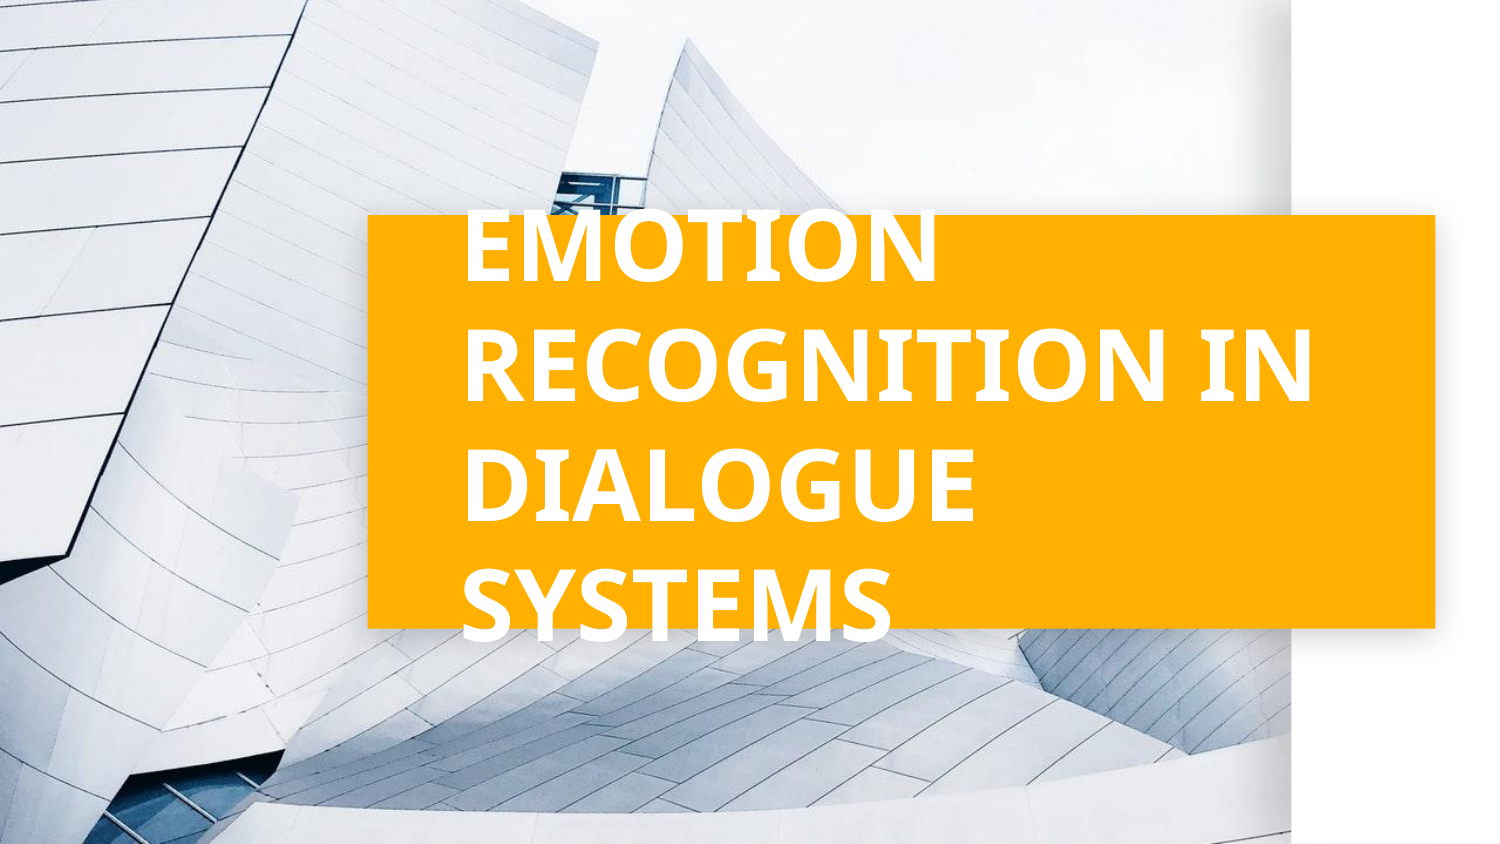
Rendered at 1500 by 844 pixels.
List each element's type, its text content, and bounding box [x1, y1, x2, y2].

title EMOTION RECOGNITION IN DIALOGUE SYSTEMS [444, 215, 1434, 629]
picture [0, 0, 1291, 844]
